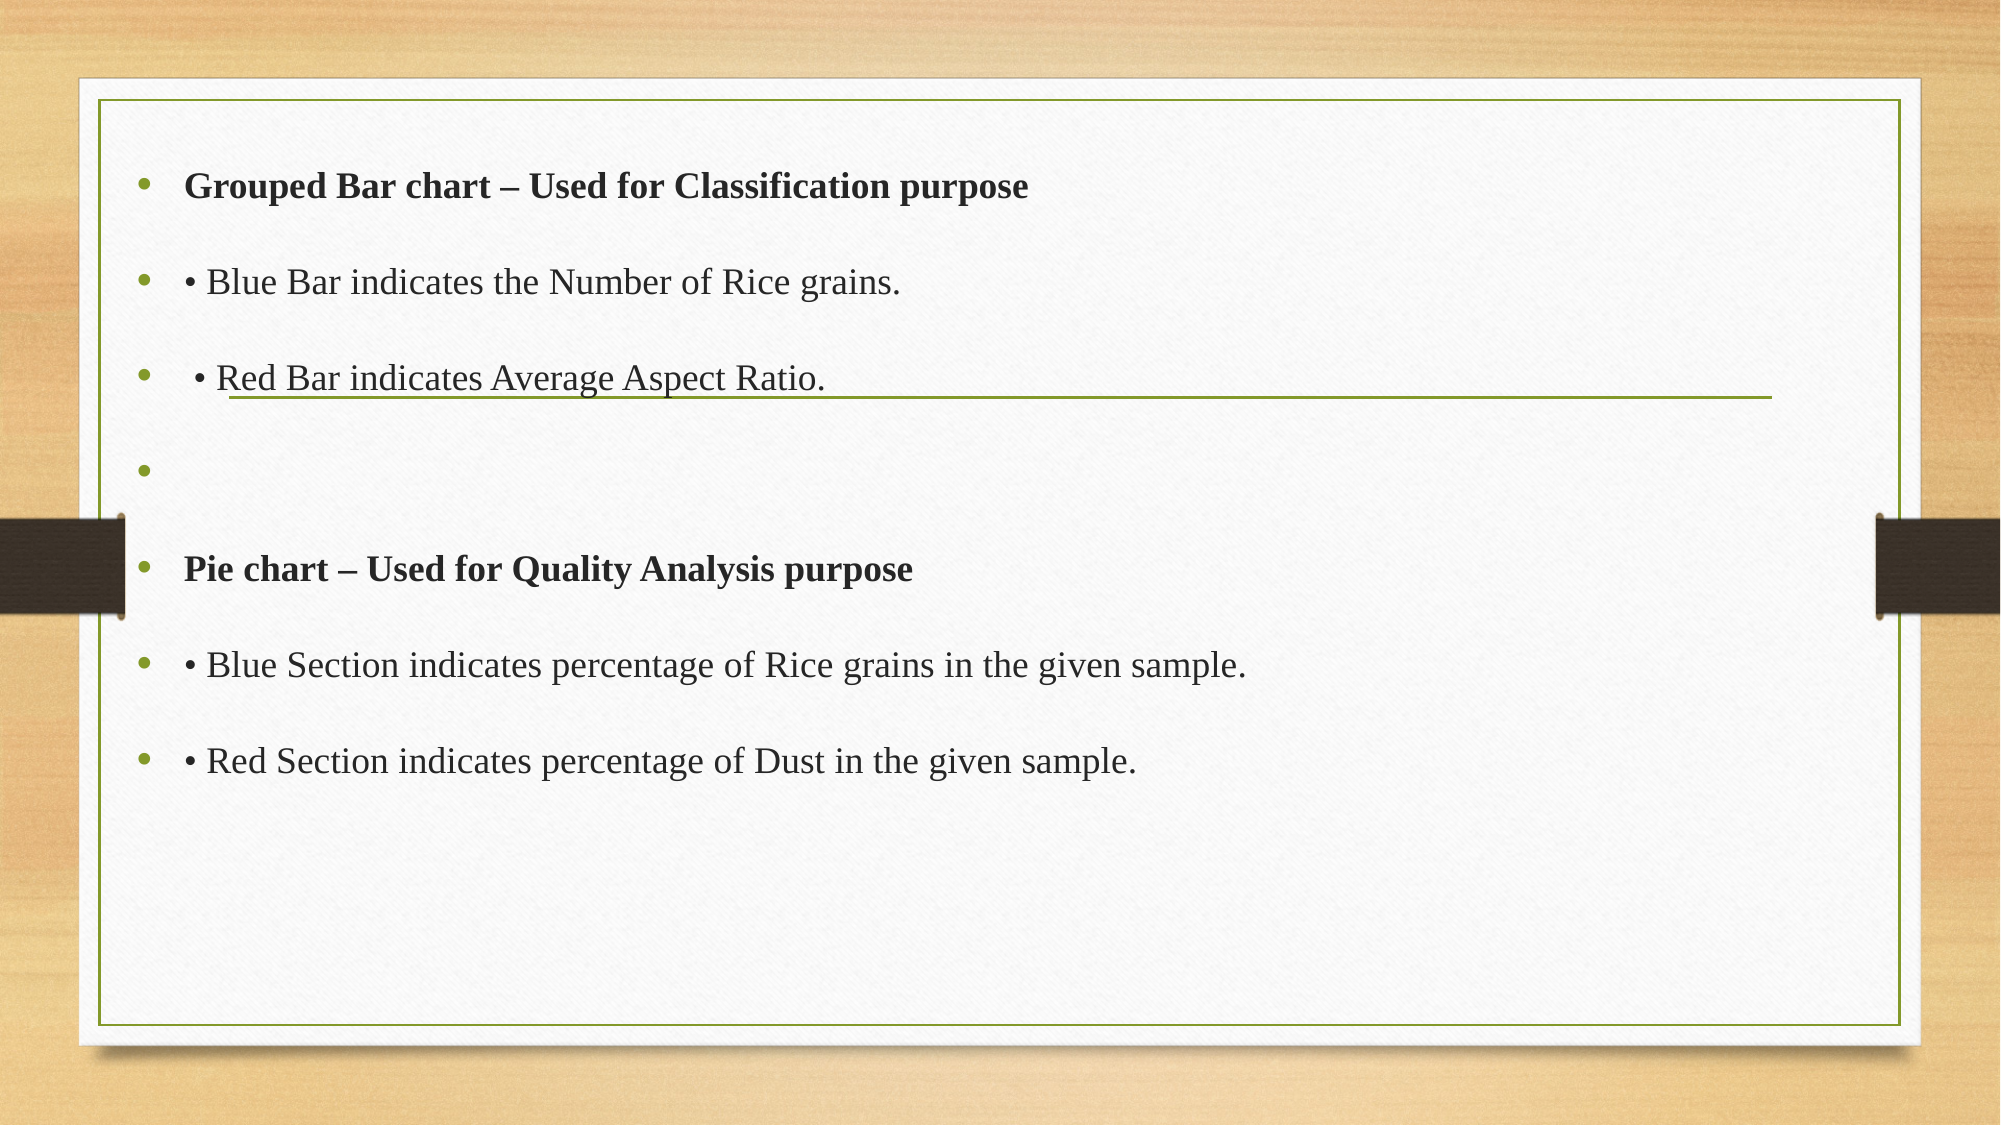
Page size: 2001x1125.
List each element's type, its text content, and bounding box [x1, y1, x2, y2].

list Grouped Bar chart – Used for Classification purpose • Blue Bar indicates the Number of Rice grains. • Red Bar indicates Average Aspect Ratio. Pie chart – Used for Quality Analysis purpose • Blue Section indicates percentage of Rice grains in the given sample. • Red Section indicates percentage of Dust in the given sample. [121, 131, 1813, 950]
picture [0, 0, 2001, 1125]
